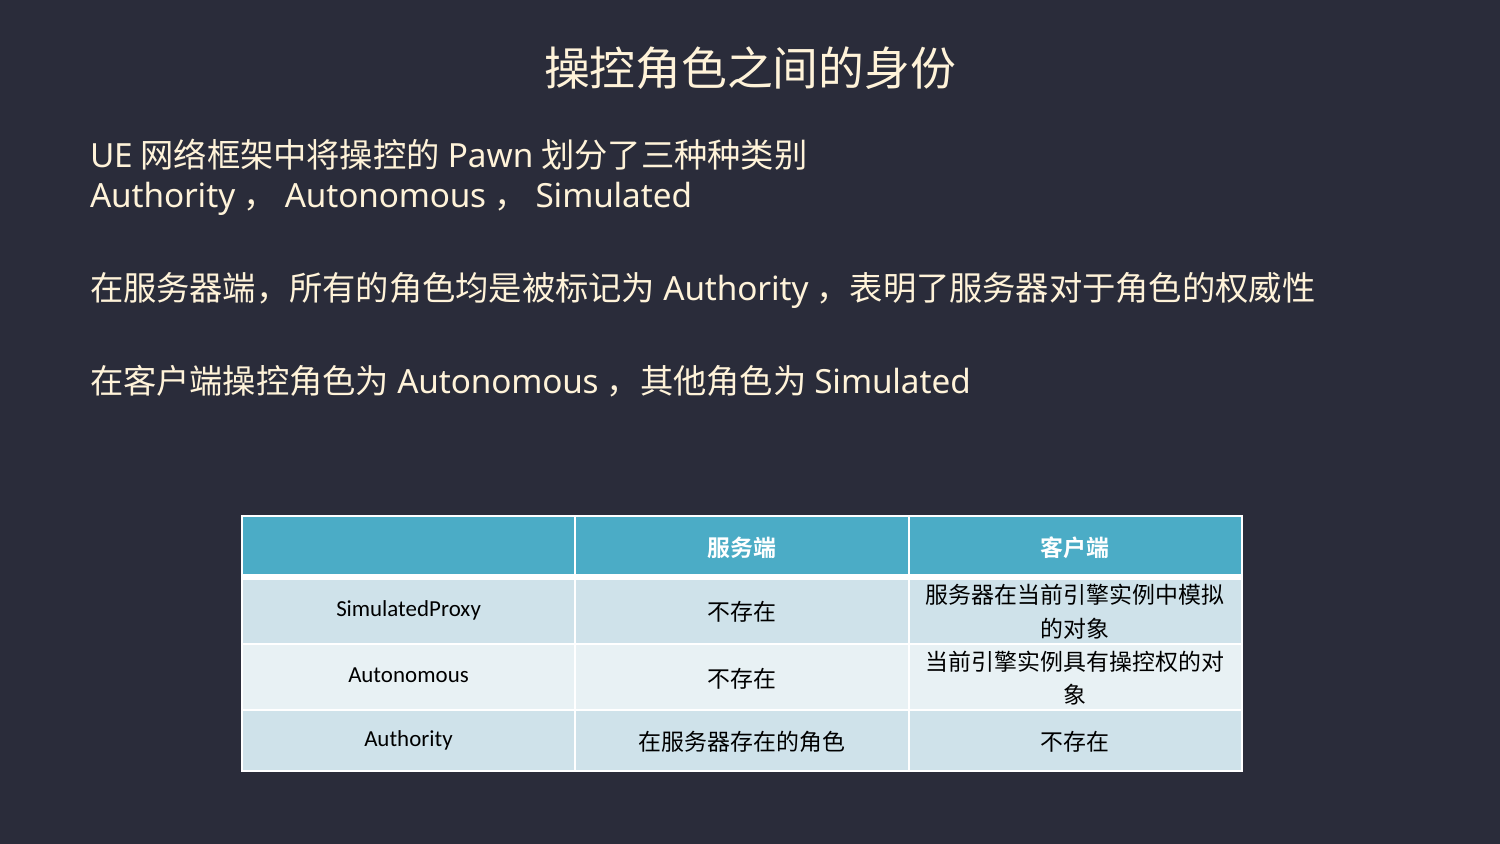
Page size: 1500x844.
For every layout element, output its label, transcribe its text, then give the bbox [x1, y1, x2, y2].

table_cell 不存在 [576, 645, 908, 709]
table_cell Autonomous [243, 645, 574, 709]
title 操控角色之间的身份 [75, 32, 1425, 103]
table_cell Authority [243, 711, 574, 770]
table_cell 不存在 [576, 580, 908, 643]
table_cell 当前引擎实例具有操控权的对象 [910, 645, 1241, 709]
list UE网络框架中将操控的Pawn划分了三种种类别Authority，Autonomous，Simulated 在服务器端，所有的角色均是被标记为Authority，表明了服务器对于角色的权威性 在客户端操控角色为Autonomous，其他角色为Simulated [75, 126, 1425, 754]
table_cell SimulatedProxy [243, 580, 574, 643]
table_cell 在服务器存在的角色 [576, 711, 908, 770]
table_header [243, 517, 574, 574]
table_header 客户端 [910, 517, 1241, 574]
table_cell 服务器在当前引擎实例中模拟的对象 [910, 580, 1241, 643]
table_header 服务端 [576, 517, 908, 574]
table_cell 不存在 [910, 711, 1241, 770]
